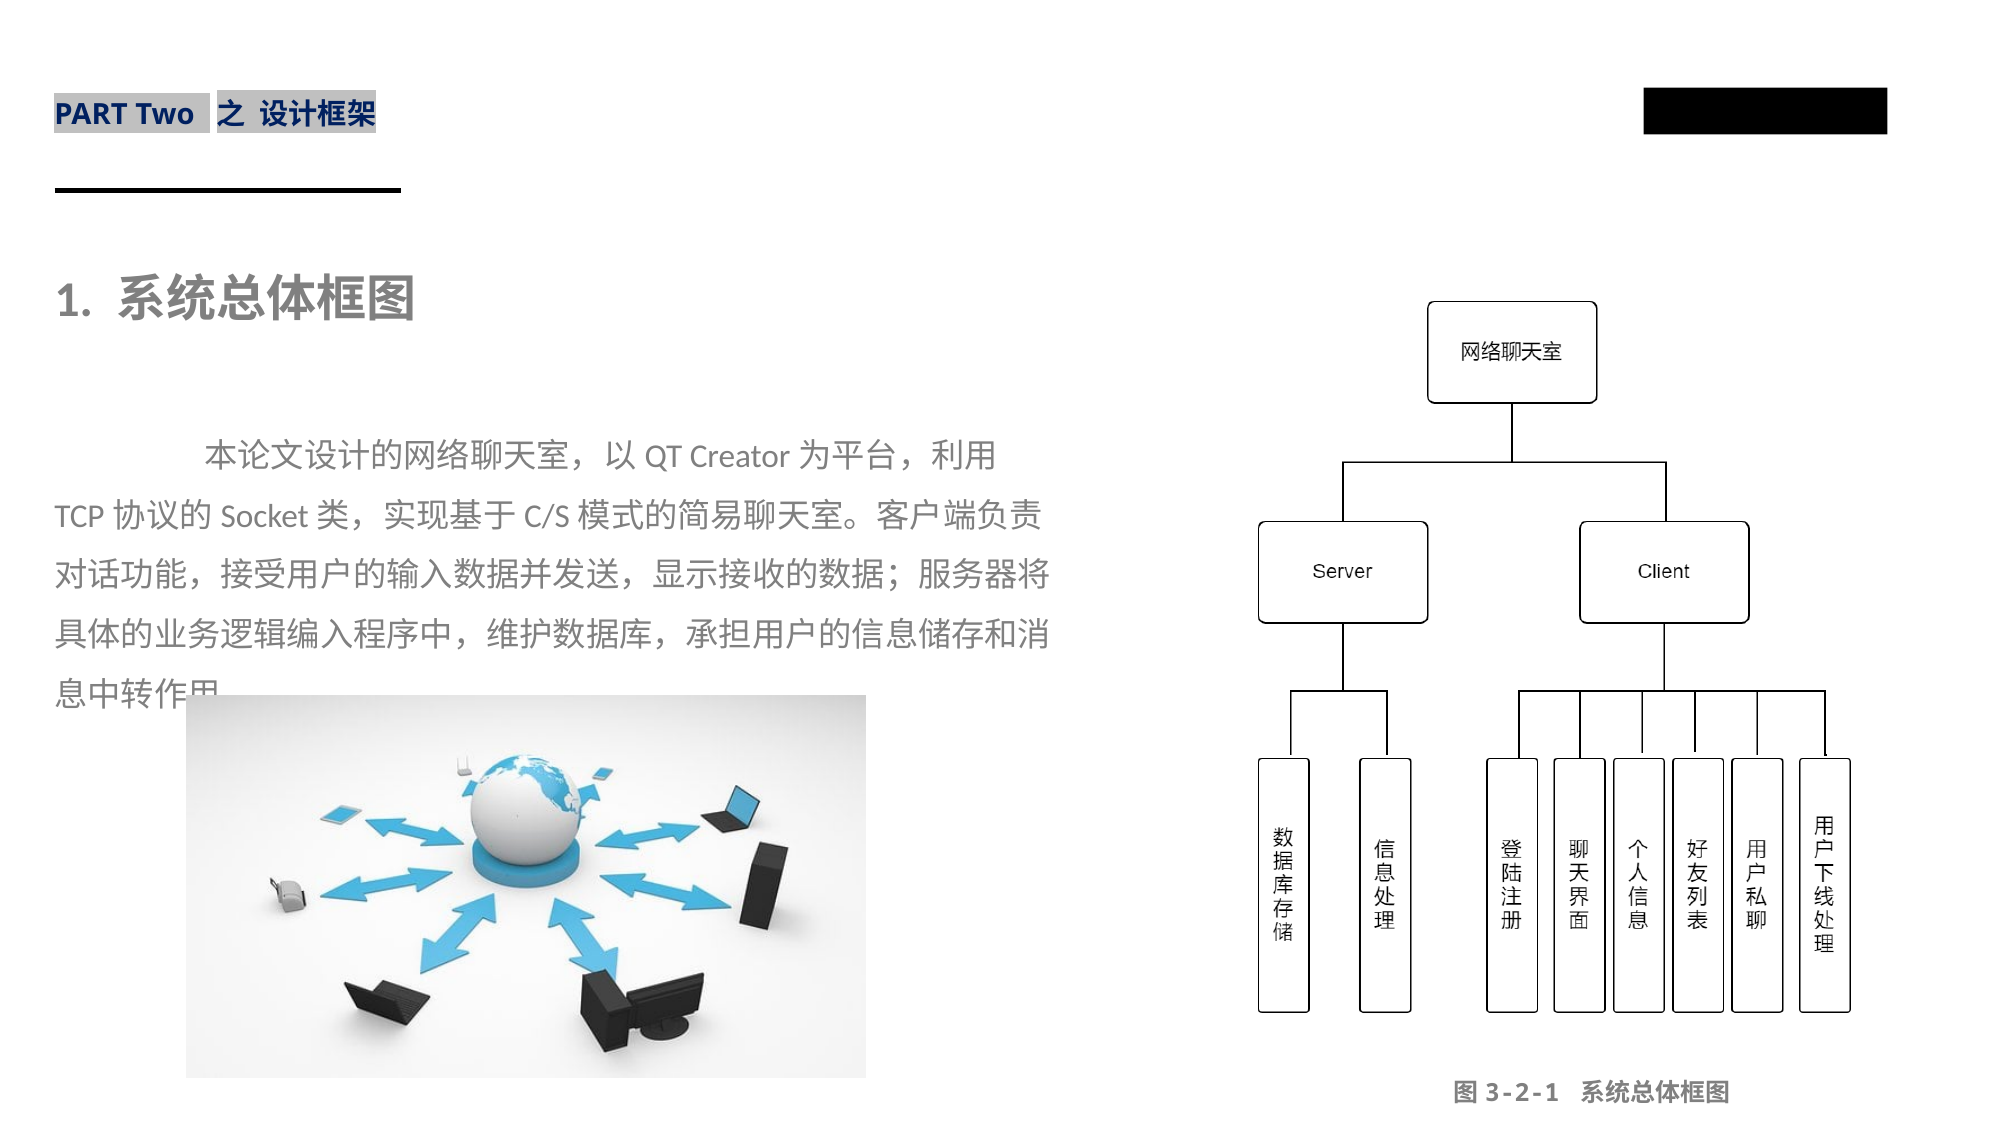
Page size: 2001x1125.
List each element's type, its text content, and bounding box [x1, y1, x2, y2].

picture [1215, 258, 1893, 1055]
text_box PART Two 之 设计框架 [39, 87, 427, 208]
text_box [1643, 86, 1888, 135]
text_box 图3-2-1 系统总体框图 [1438, 1055, 1766, 1114]
picture [186, 695, 866, 1078]
text_box 1. 系统总体框图 [39, 258, 590, 334]
text_box 本论文设计的网络聊天室，以QT Creator为平台，利用TCP协议的Socket类，实现基于C/S模式的简易聊天室。客户端负责对话功能，接受用户的输入数据并发送，显示接收的数据；服务器将具体的业务逻辑编入程序中，维护数据库，承担用户的信息储存和消息中转作用。 [39, 406, 1069, 721]
